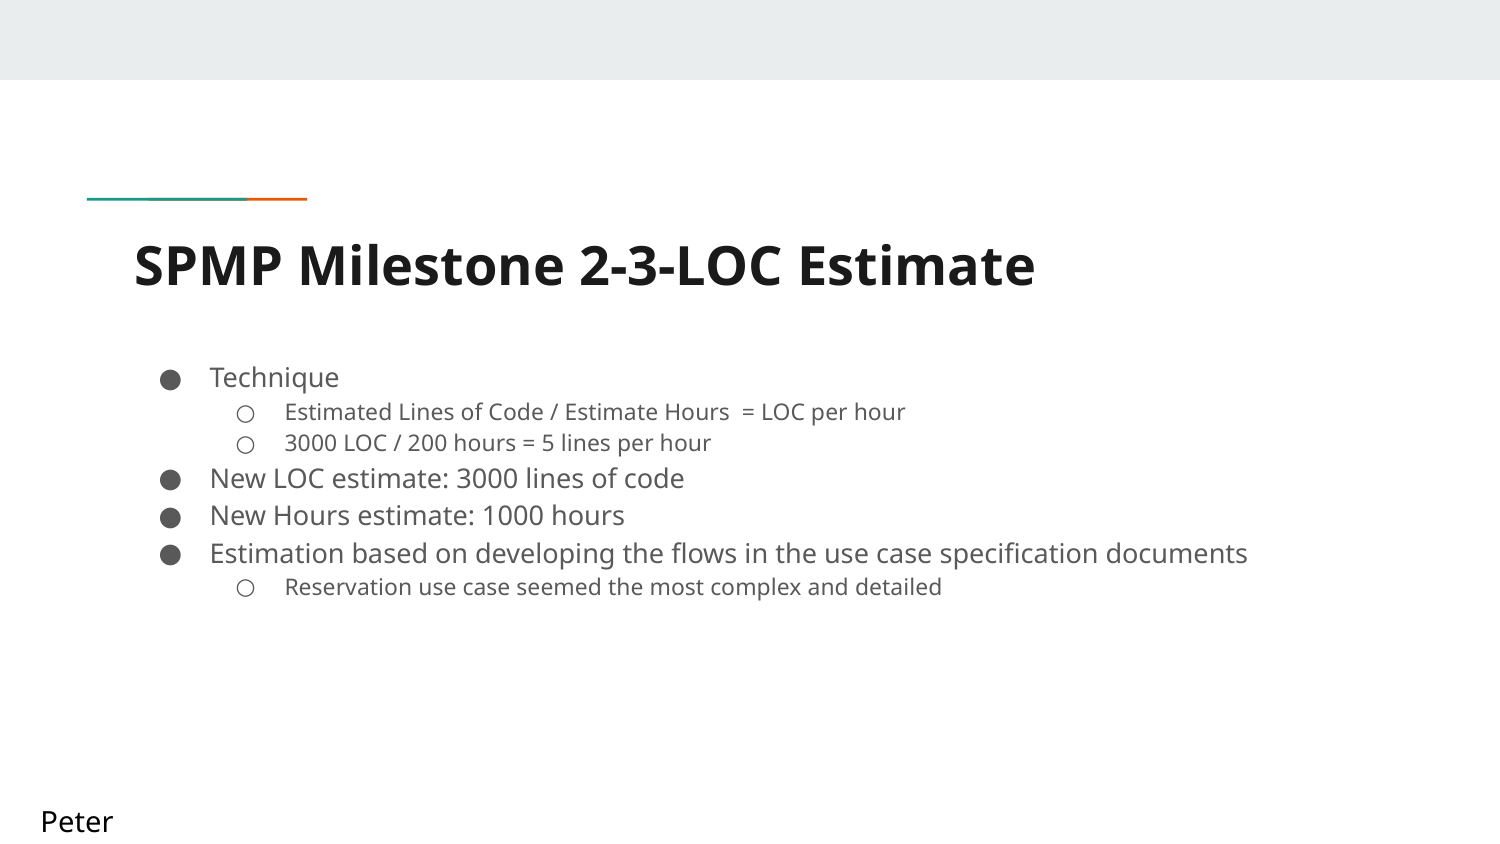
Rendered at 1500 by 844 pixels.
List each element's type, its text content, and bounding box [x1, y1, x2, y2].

text_box Peter [25, 788, 182, 821]
title SPMP Milestone 2-3-LOC Estimate [119, 216, 1381, 305]
list Technique Estimated Lines of Code / Estimate Hours = LOC per hour 3000 LOC / 200 hours = 5 lines per hour New LOC estimate: 3000 lines of code New Hours estimate: 1000 hours Estimation based on developing the flows in the use case specification documents Reservation use case seemed the most complex and detailed [119, 341, 1381, 712]
